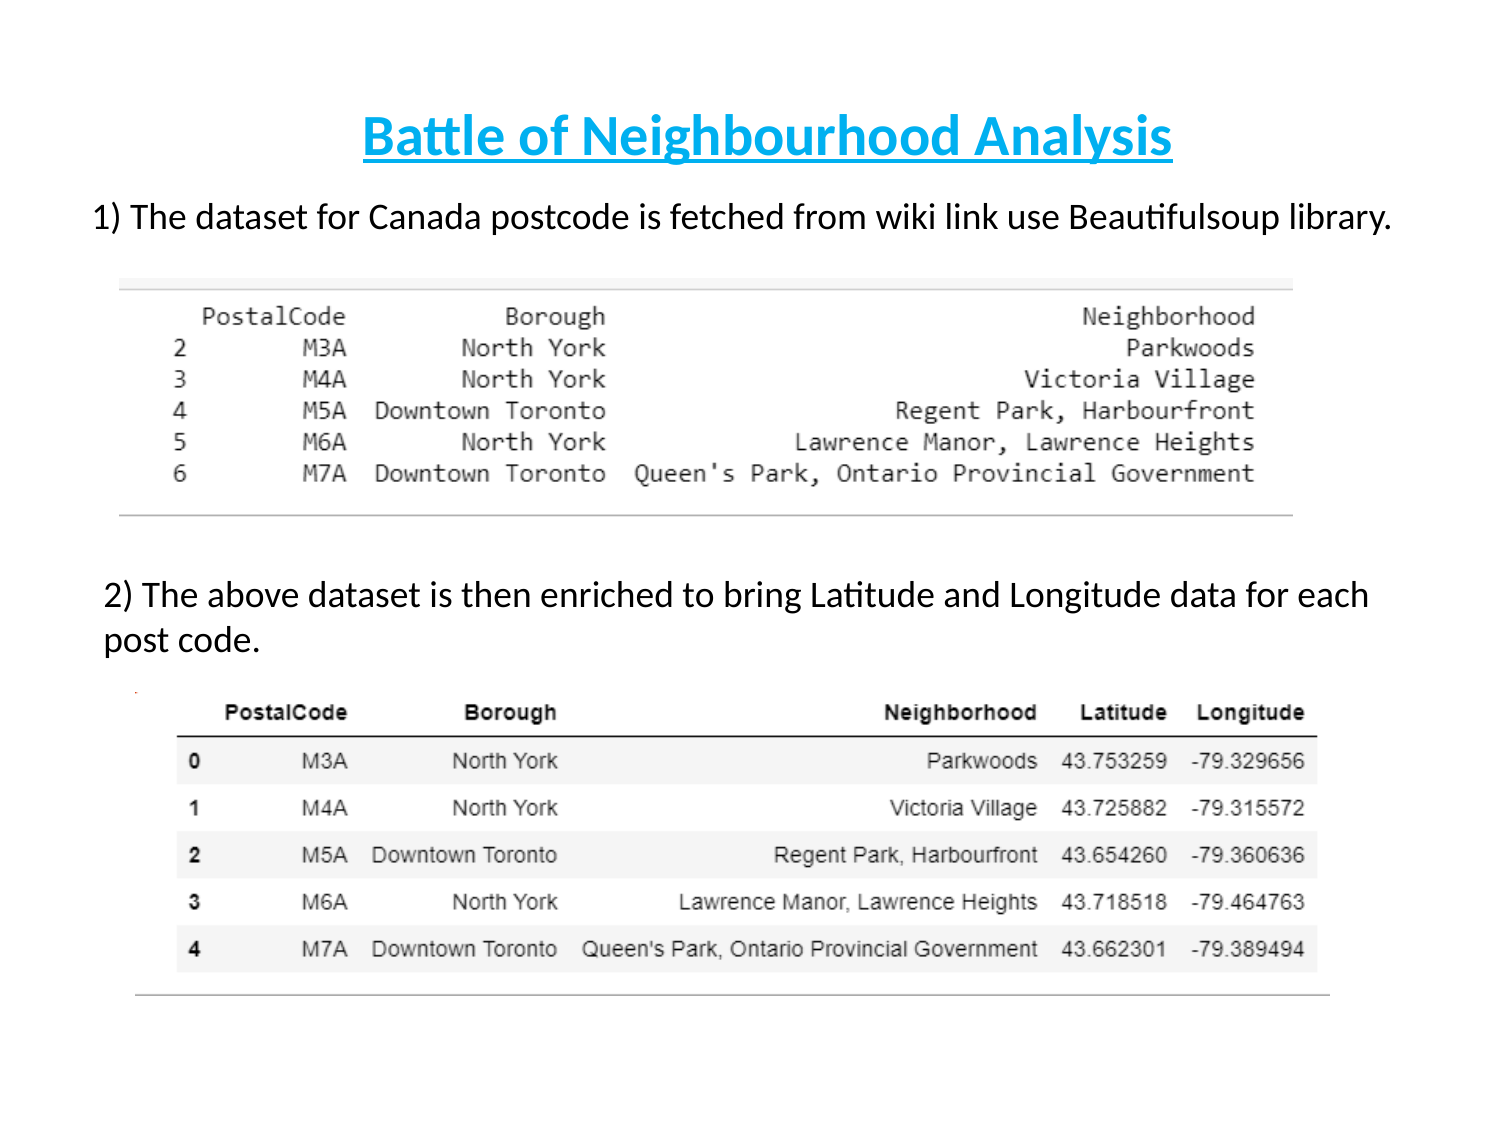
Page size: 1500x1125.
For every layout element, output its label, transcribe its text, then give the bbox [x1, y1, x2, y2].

text_box 1) The dataset for Canada postcode is fetched from wiki link use Beautifulsoup library. [76, 184, 1436, 245]
text_box 2) The above dataset is then enriched to bring Latitude and Longitude data for each post code. [88, 562, 1447, 668]
picture [135, 692, 1330, 996]
picture [119, 278, 1293, 530]
text_box Battle of Neighbourhood Analysis [88, 90, 1447, 175]
